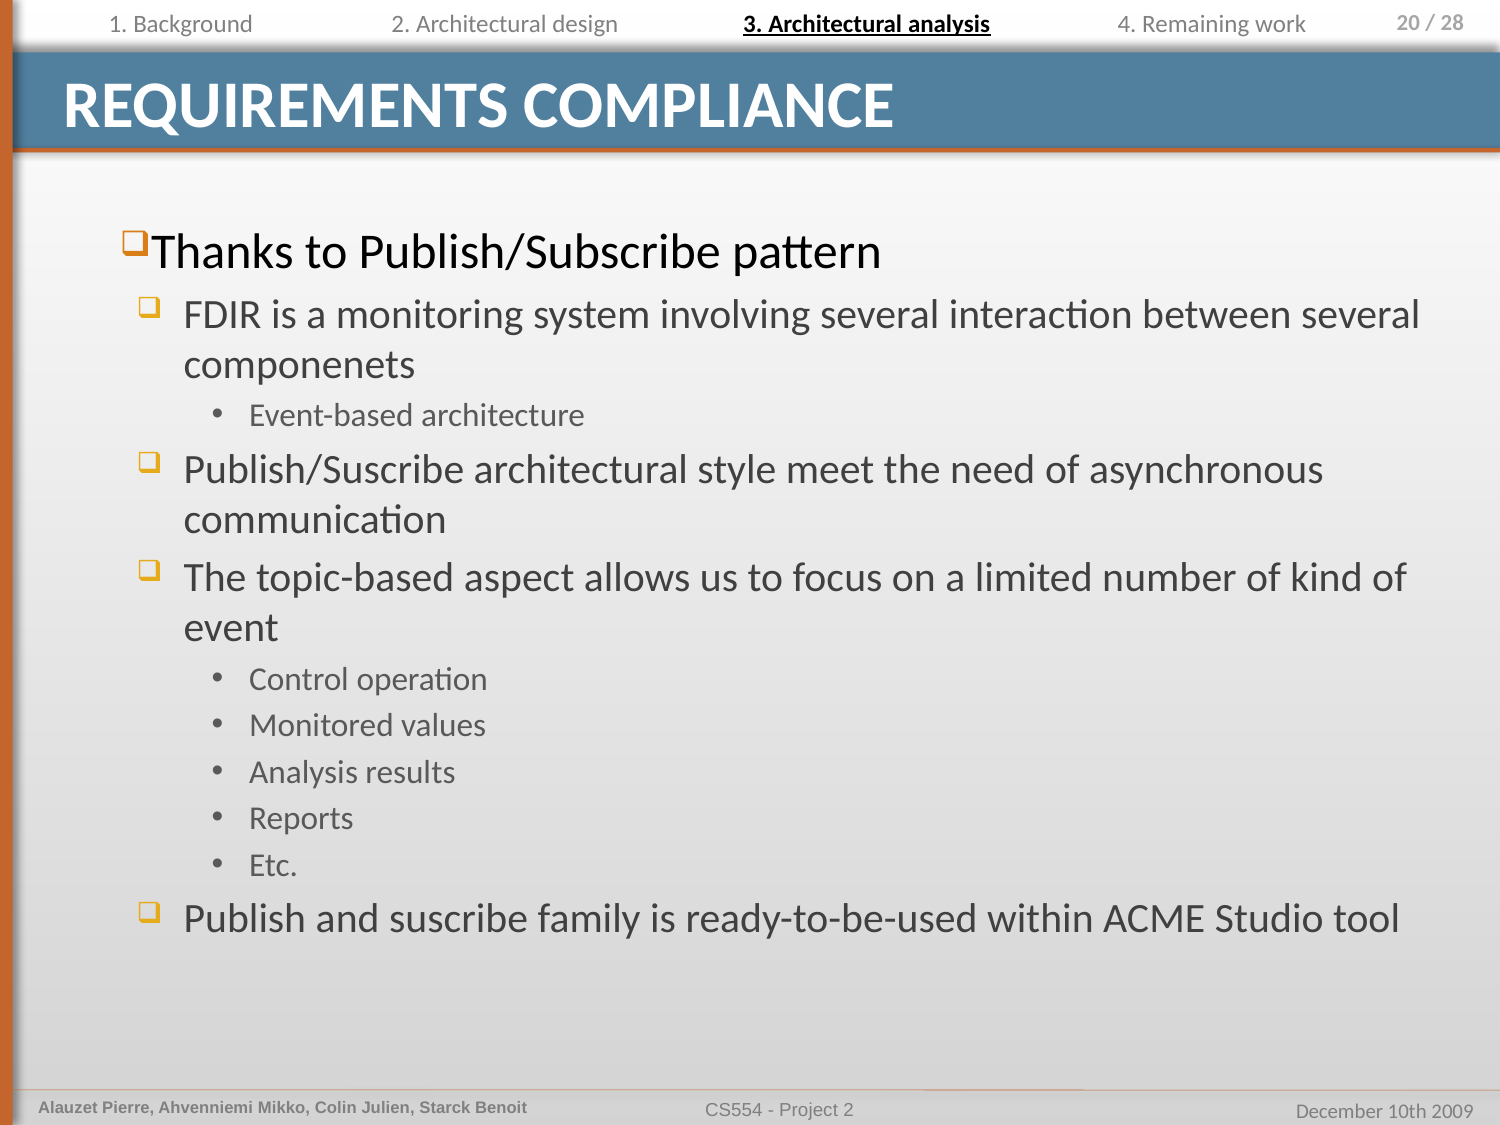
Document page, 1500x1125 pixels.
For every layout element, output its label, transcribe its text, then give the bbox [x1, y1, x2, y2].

list Thanks to Publish/Subscribe pattern FDIR is a monitoring system involving several interaction between several componenets Event-based architecture Publish/Suscribe architectural style meet the need of asynchronous communication The topic-based aspect allows us to focus on a limited number of kind of event Control operation Monitored values Analysis results Reports Etc. Publish and suscribe family is ready-to-be-used within ACME Studio tool [46, 210, 1465, 1079]
title Requirements compliance [49, 53, 1442, 141]
text_box 4. Remaining work [1102, 0, 1322, 45]
text_box 3. Architectural analysis [728, 0, 1006, 45]
text_box 1. Background [93, 0, 269, 45]
text_box 2. Architectural design [376, 0, 634, 45]
